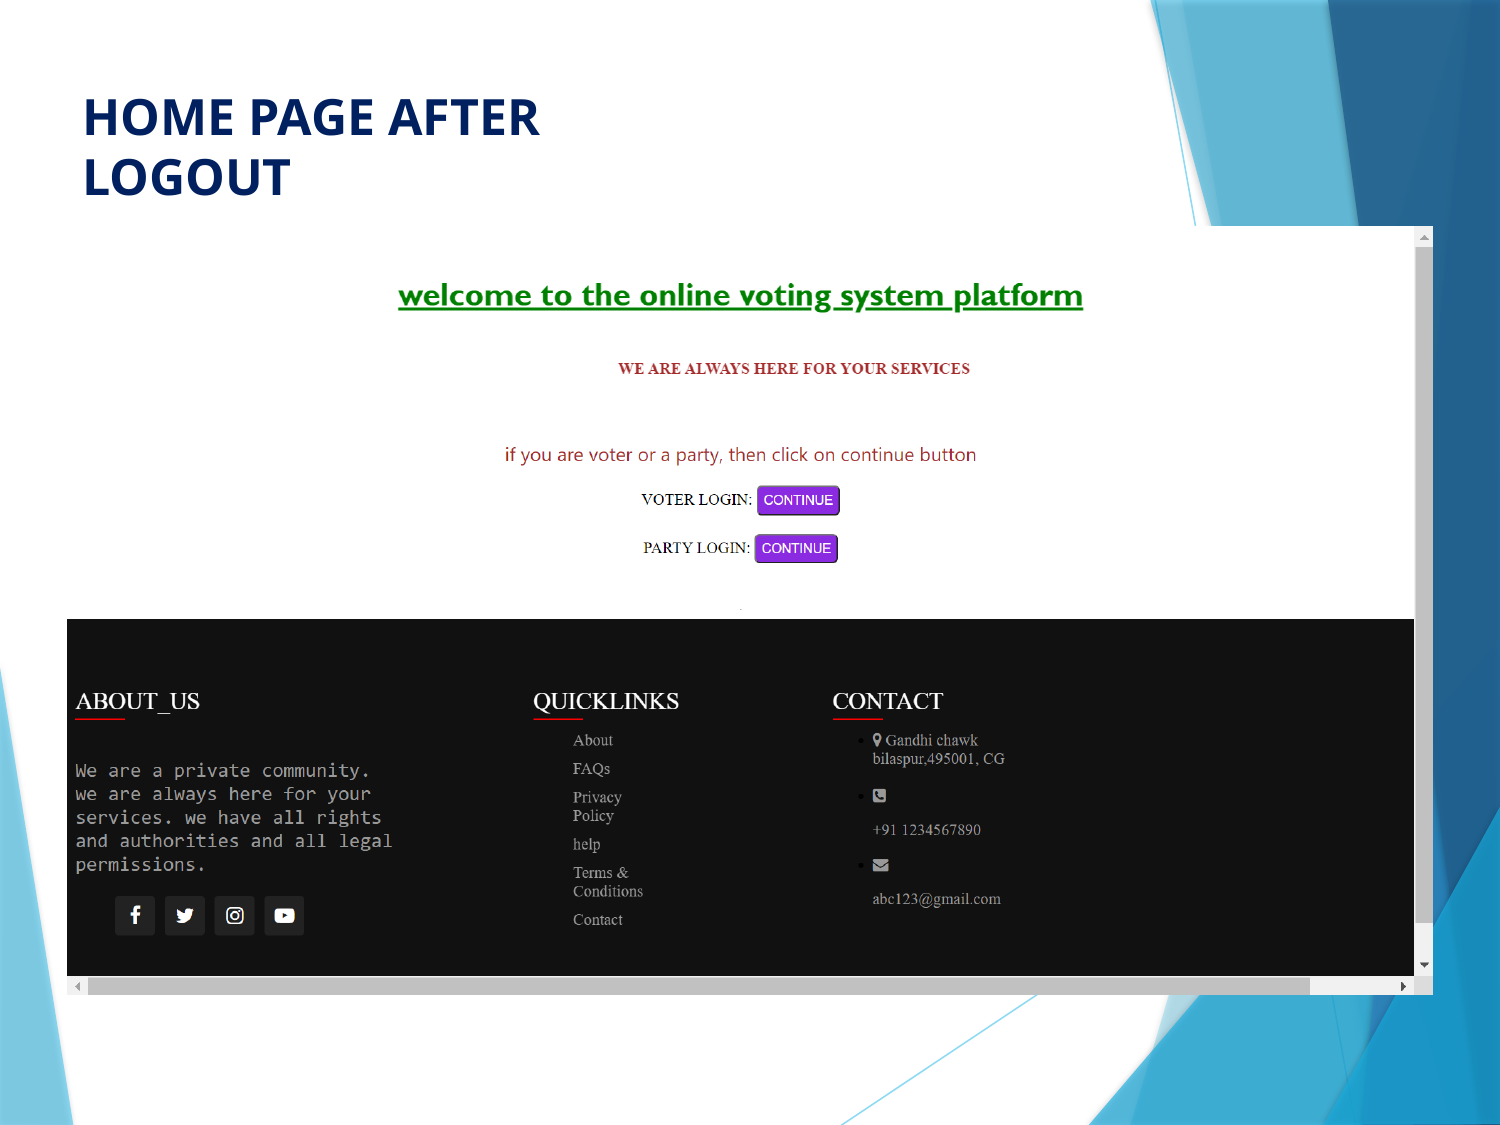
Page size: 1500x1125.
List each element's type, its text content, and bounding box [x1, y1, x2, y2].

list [66, 225, 1433, 995]
text_box HOME PAGE AFTER LOGOUT [67, 78, 719, 213]
